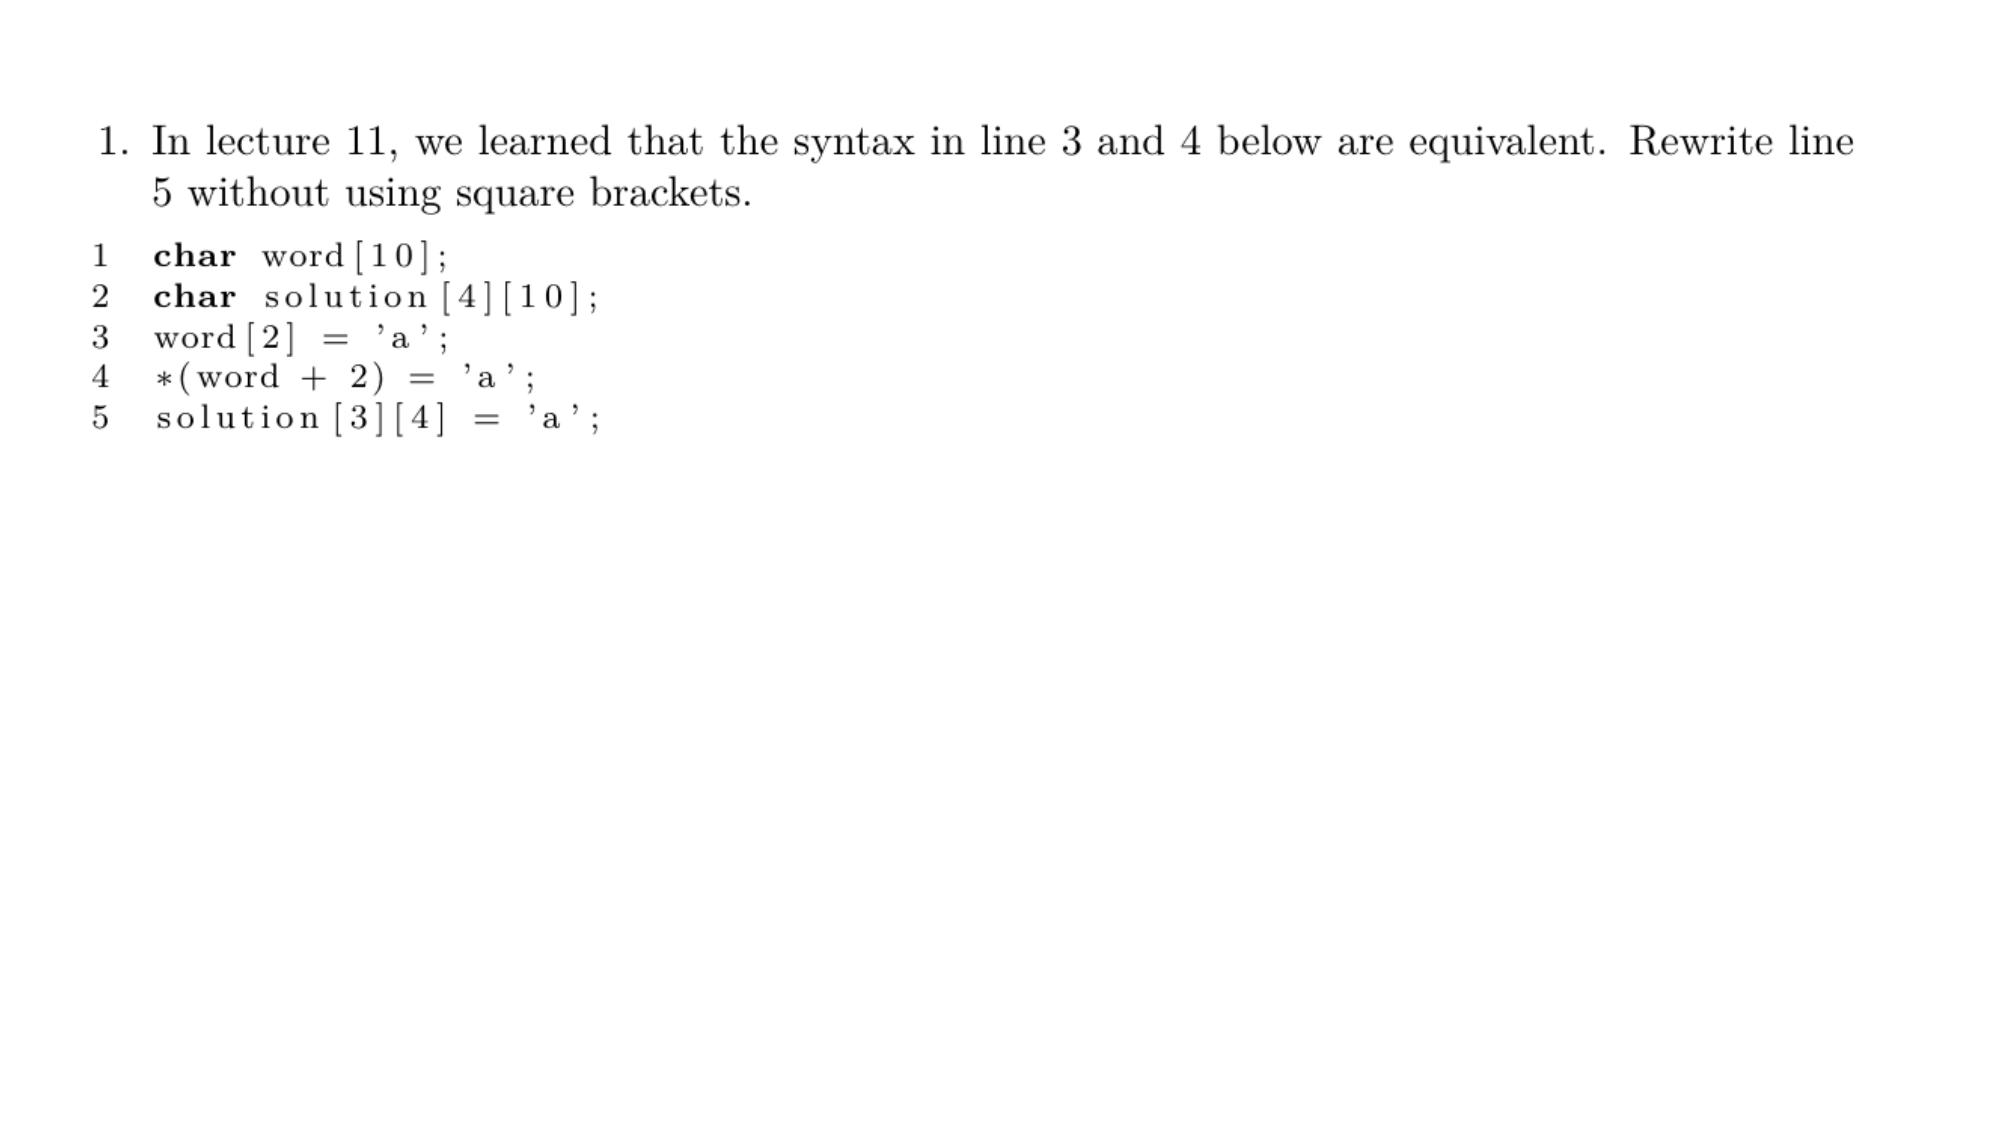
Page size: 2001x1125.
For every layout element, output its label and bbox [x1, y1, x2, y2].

picture [31, 88, 1948, 475]
